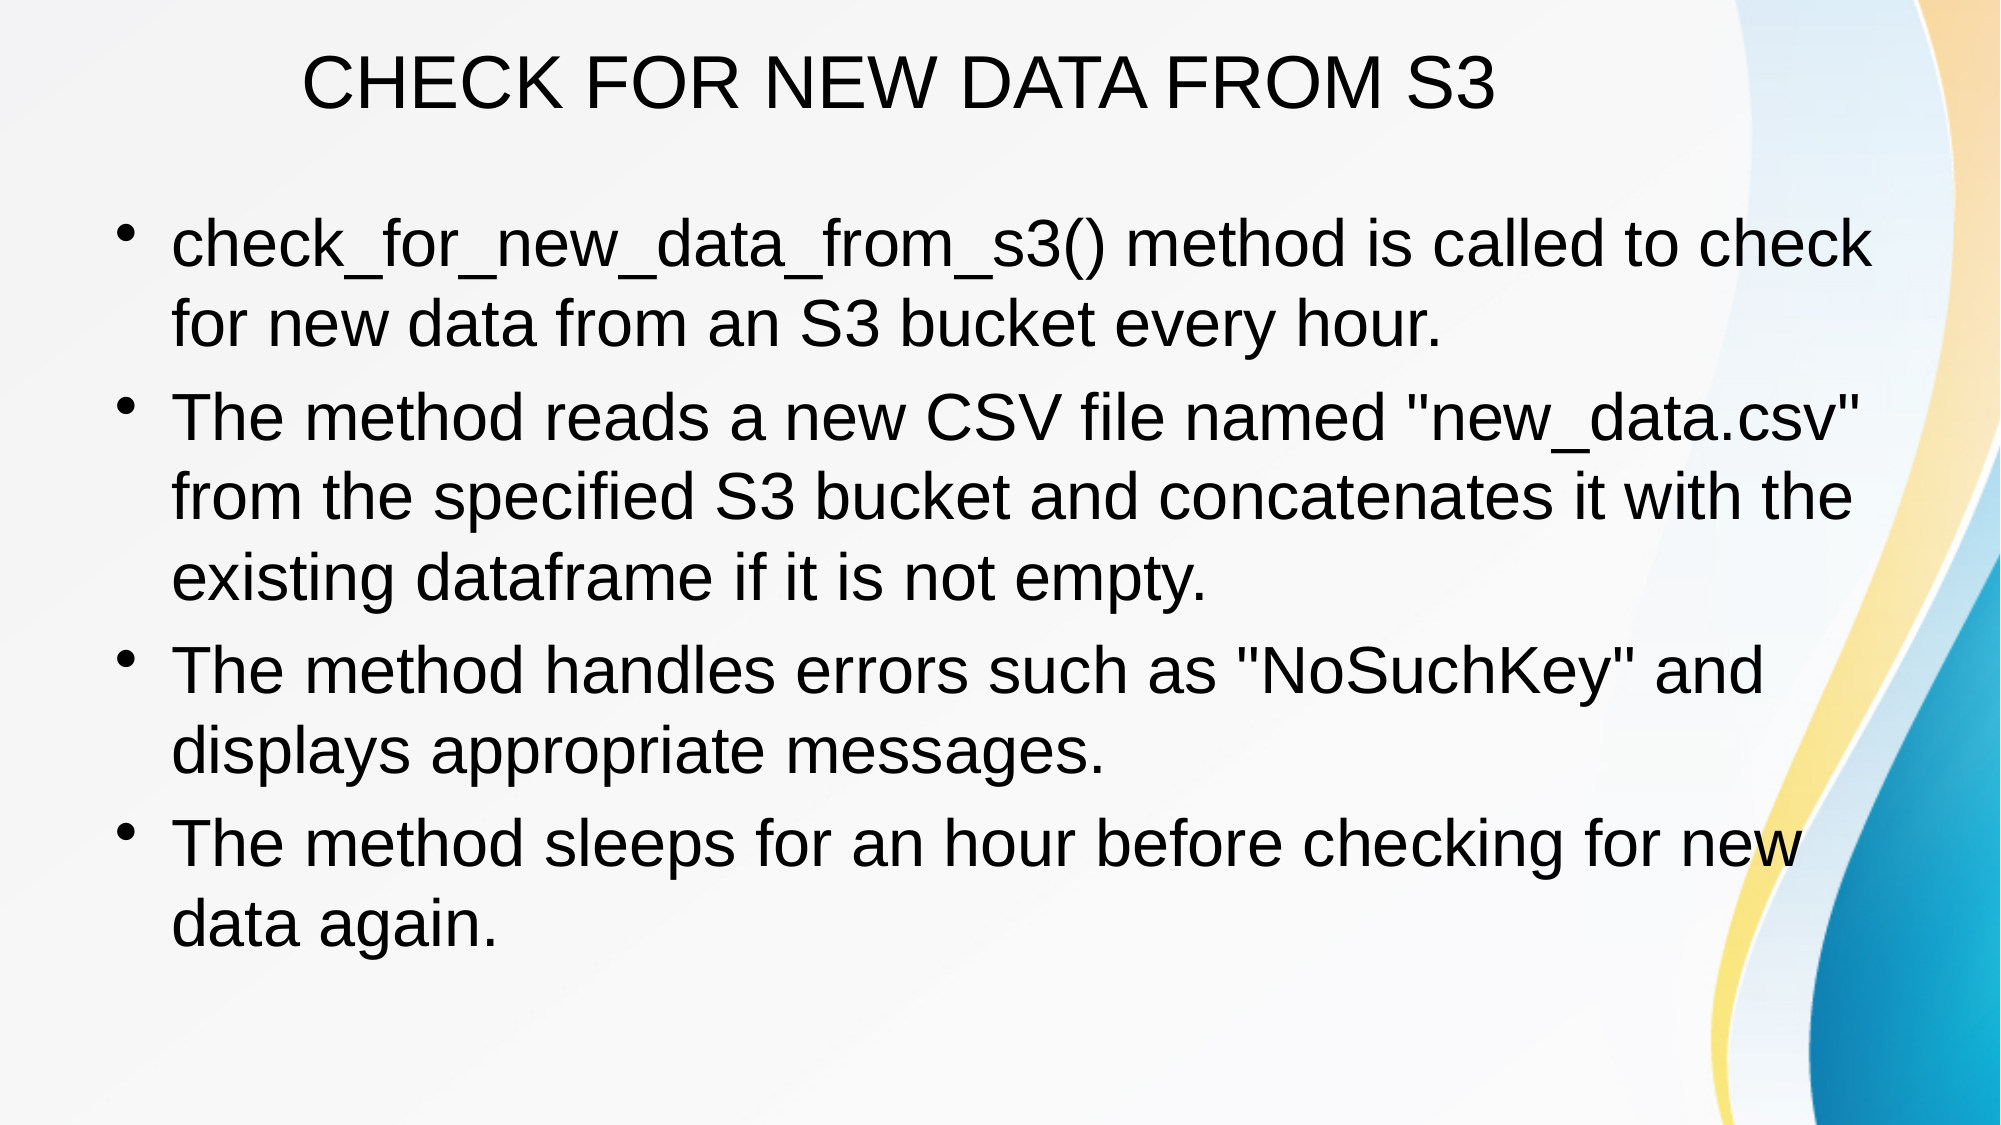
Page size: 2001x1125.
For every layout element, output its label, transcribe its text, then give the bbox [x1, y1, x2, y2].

list check_for_new_data_from_s3() method is called to check for new data from an S3 bucket every hour. The method reads a new CSV file named "new_data.csv" from the specified S3 bucket and concatenates it with the existing dataframe if it is not empty. The method handles errors such as "NoSuchKey" and displays appropriate messages. The method sleeps for an hour before checking for new data again. [99, 192, 1901, 1006]
title CHECK FOR NEW DATA FROM S3 [99, 30, 1901, 127]
picture [0, 0, 2001, 1125]
